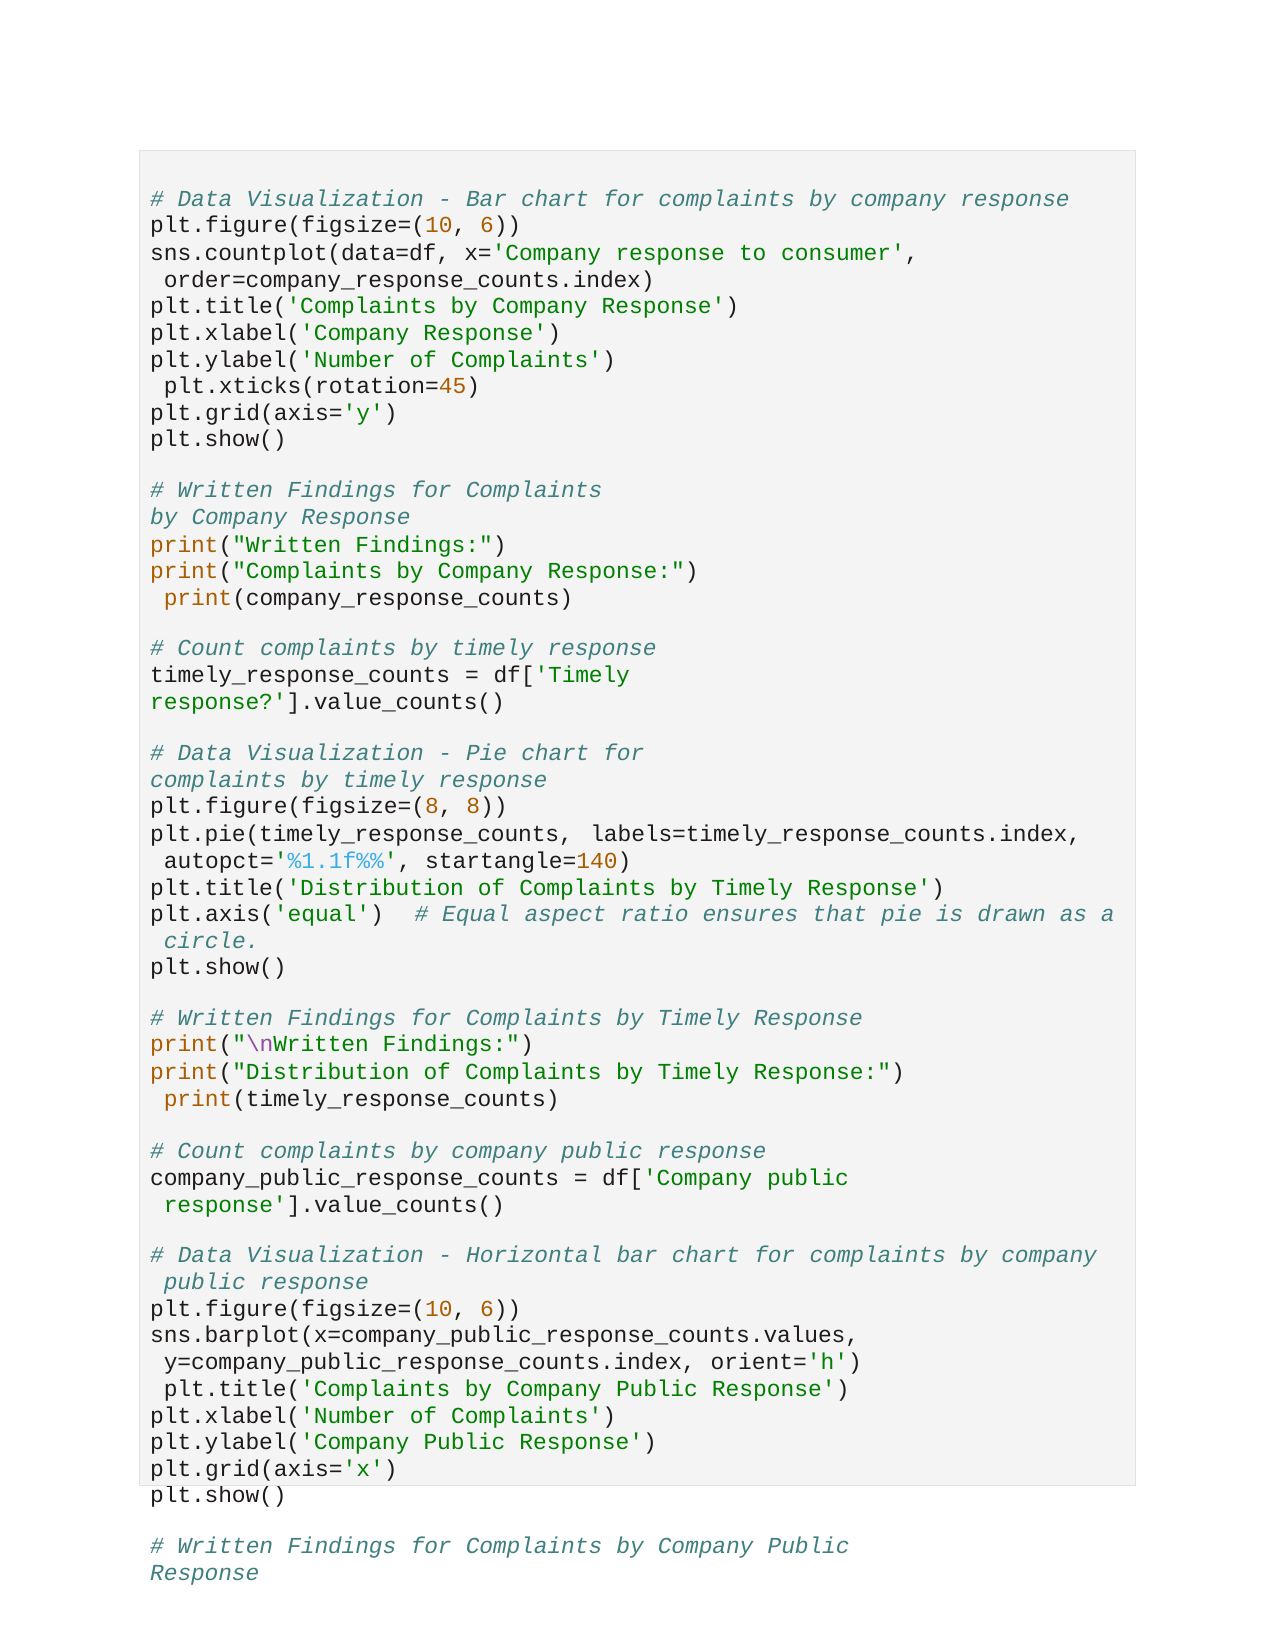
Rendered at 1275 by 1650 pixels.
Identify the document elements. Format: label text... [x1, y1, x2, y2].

text_box [140, 151, 1135, 1485]
text_box # Data Visualization - Bar chart for complaints by company response plt.figure(figsize=(10, 6)) sns.countplot(data=df, x='Company response to consumer', order=company_response_counts.index) plt.title('Complaints by Company Response') plt.xlabel('Company Response') plt.ylabel('Number of Complaints') plt.xticks(rotation=45) plt.grid(axis='y') plt.show() # Written Findings for Complaints by Company Response print("Written Findings:") print("Complaints by Company Response:") print(company_response_counts) # Count complaints by timely response timely_response_counts = df['Timely response?'].value_counts() # Data Visualization - Pie chart for complaints by timely response plt.figure(figsize=(8, 8)) plt.pie(timely_response_counts, labels=timely_response_counts.index, autopct='%1.1f%%', startangle=140) plt.title('Distribution of Complaints by Timely Response') plt.axis('equal') # Equal aspect ratio ensures that pie is drawn as a circle. plt.show() # Written Findings for Complaints by Timely Response print("\nWritten Findings:") print("Distribution of Complaints by Timely Response:") print(timely_response_counts) # Count complaints by company public response company_public_response_counts = df['Company public response'].value_counts() # Data Visualization - Horizontal bar chart for complaints by company public response plt.figure(figsize=(10, 6)) sns.barplot(x=company_public_response_counts.values, y=company_public_response_counts.index, orient='h') plt.title('Complaints by Company Public Response') plt.xlabel('Number of Complaints') plt.ylabel('Company Public Response') plt.grid(axis='x') plt.show() # Written Findings for Complaints by Company Public Response [148, 181, 1119, 1485]
text_box # Data Visualization - Bar chart for complaints by company response plt.figure(figsize=(10, 6)) sns.countplot(data=df, x='Company response to consumer', order=company_response_counts.index) plt.title('Complaints by Company Response') plt.xlabel('Company Response') plt.ylabel('Number of Complaints') plt.xticks(rotation=45) plt.grid(axis='y') plt.show() # Written Findings for Complaints by Company Response print("Written Findings:") print("Complaints by Company Response:") print(company_response_counts) # Count complaints by timely response timely_response_counts = df['Timely response?'].value_counts() # Data Visualization - Pie chart for complaints by timely response plt.figure(figsize=(8, 8)) plt.pie(timely_response_counts, labels=timely_response_counts.index, autopct='%1.1f%%', startangle=140) plt.title('Distribution of Complaints by Timely Response') plt.axis('equal') # Equal aspect ratio ensures that pie is drawn as a circle. plt.show() # Written Findings for Complaints by Timely Response print("\nWritten Findings:") print("Distribution of Complaints by Timely Response:") print(timely_response_counts) # Count complaints by company public response company_public_response_counts = df['Company public response'].value_counts() # Data Visualization - Horizontal bar chart for complaints by company public response plt.figure(figsize=(10, 6)) sns.barplot(x=company_public_response_counts.values, y=company_public_response_counts.index, orient='h') plt.title('Complaints by Company Public Response') plt.xlabel('Number of Complaints') plt.ylabel('Company Public Response') plt.grid(axis='x') plt.show() # Written Findings for Complaints by Company Public Response [148, 1486, 1119, 1586]
